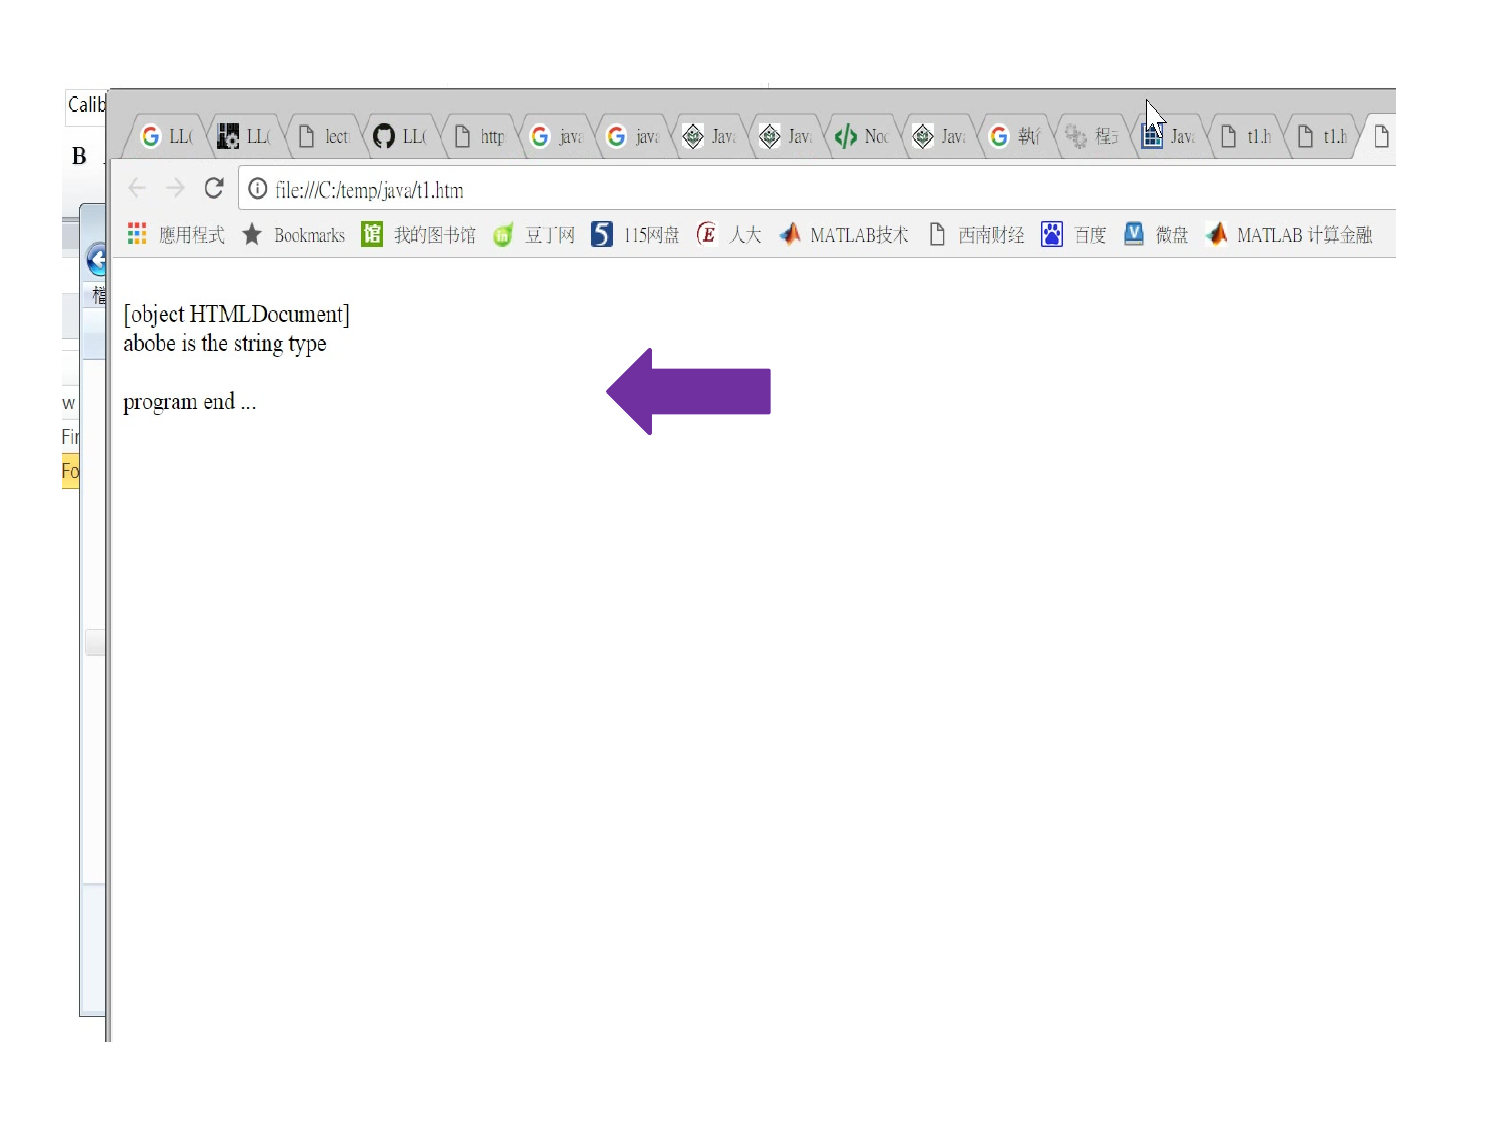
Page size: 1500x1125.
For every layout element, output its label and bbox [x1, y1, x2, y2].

picture [62, 83, 1396, 1042]
